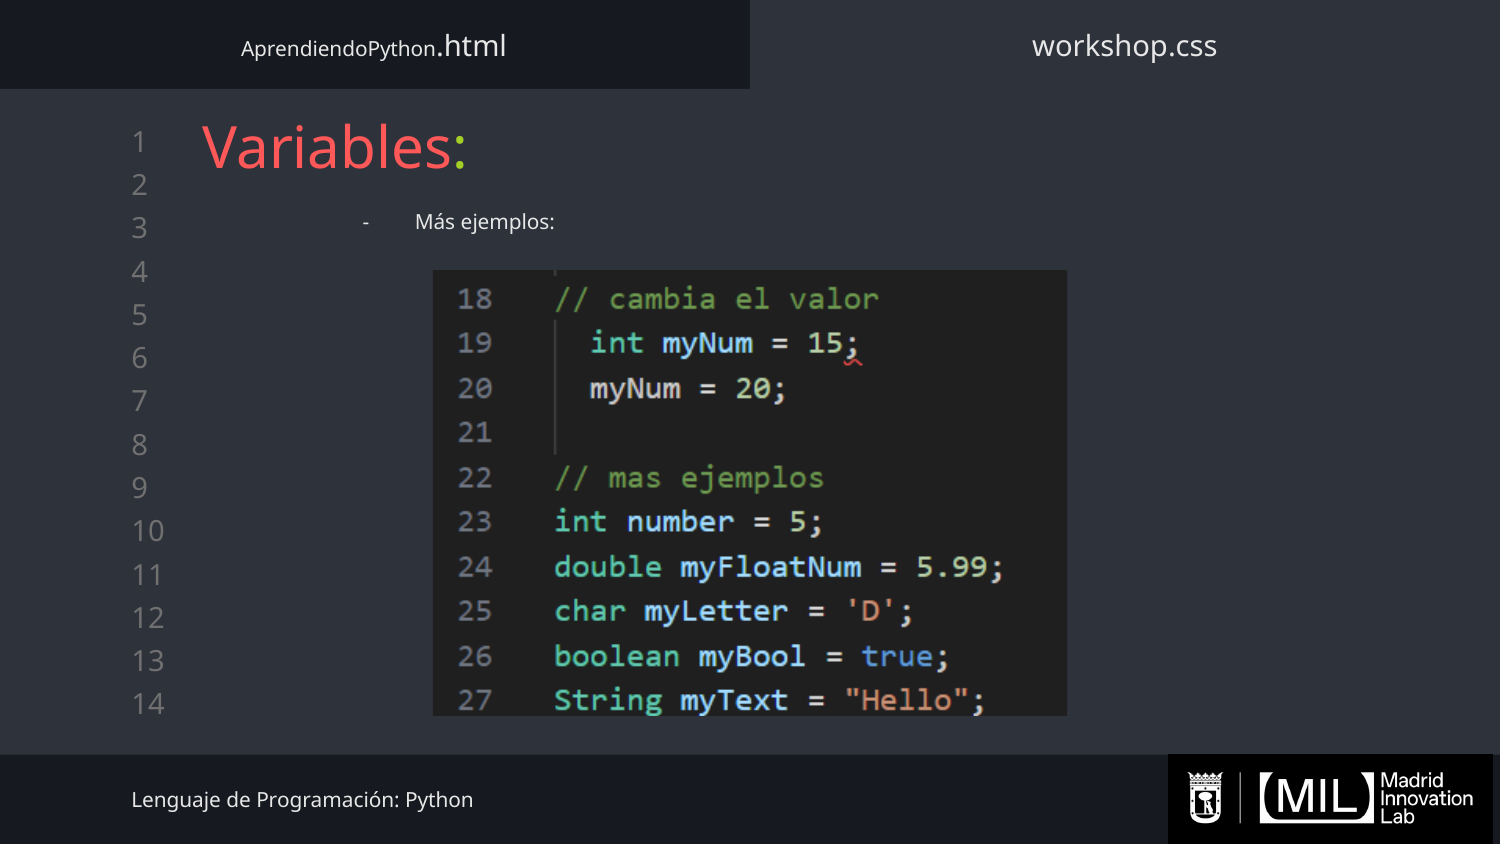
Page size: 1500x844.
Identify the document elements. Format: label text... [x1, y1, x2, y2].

picture [432, 270, 1068, 717]
subtitle AprendiendoPython.html [0, 15, 749, 74]
subtitle Lenguaje de Programación: Python [116, 770, 915, 829]
title Variables: [187, 95, 1384, 185]
subtitle workshop.css [750, 15, 1500, 74]
list Más ejemplos: [249, 197, 1393, 271]
picture [1167, 754, 1494, 844]
